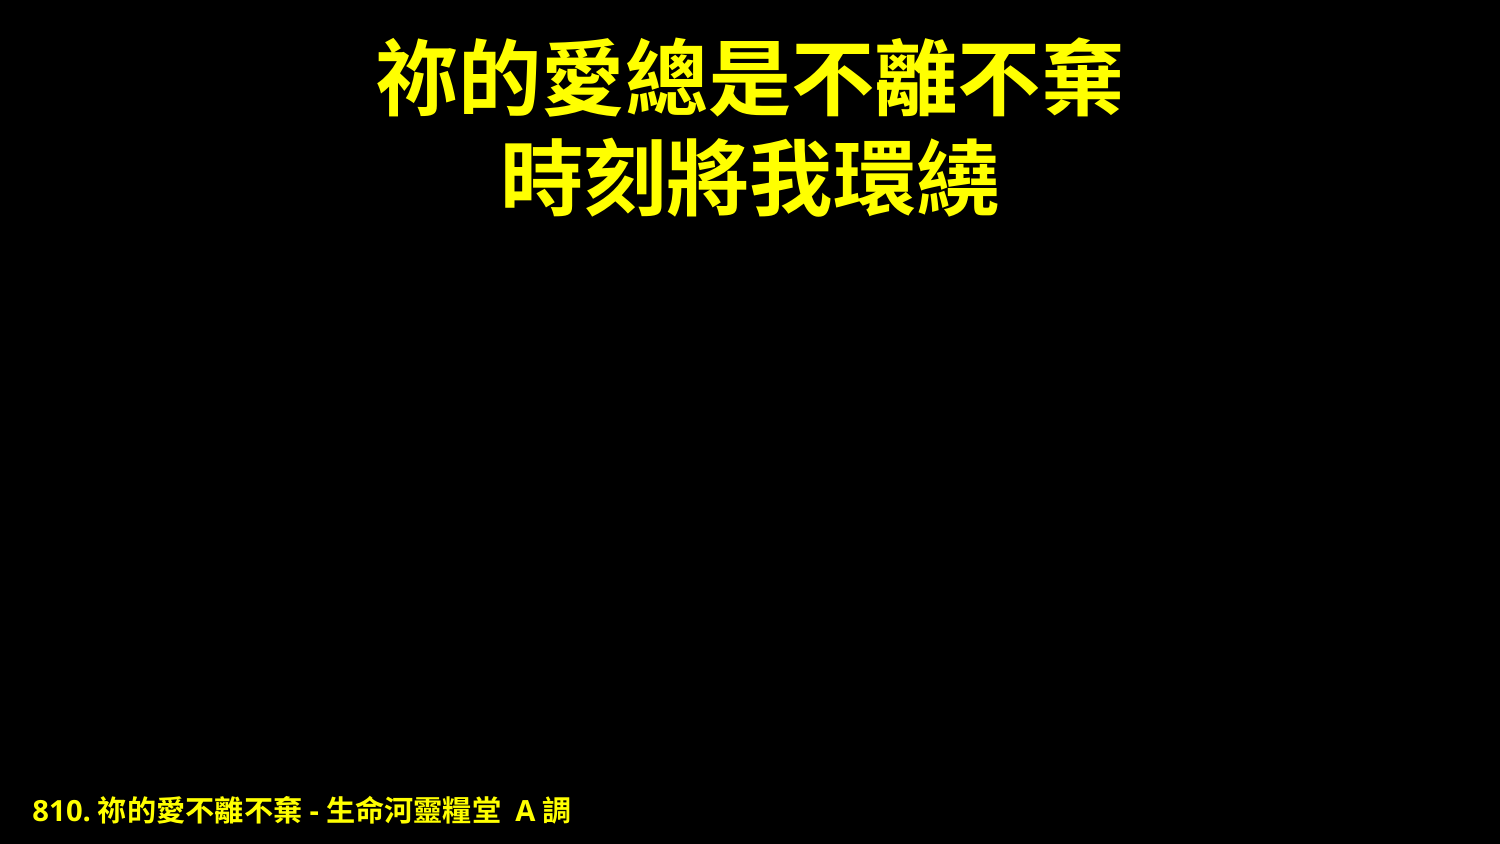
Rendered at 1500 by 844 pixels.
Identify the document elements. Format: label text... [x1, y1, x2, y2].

title 祢的愛總是不離不棄 時刻將我環繞 [0, 55, 1500, 197]
text_box 810.祢的愛不離不棄-生命河靈糧堂 A調 [17, 784, 656, 835]
